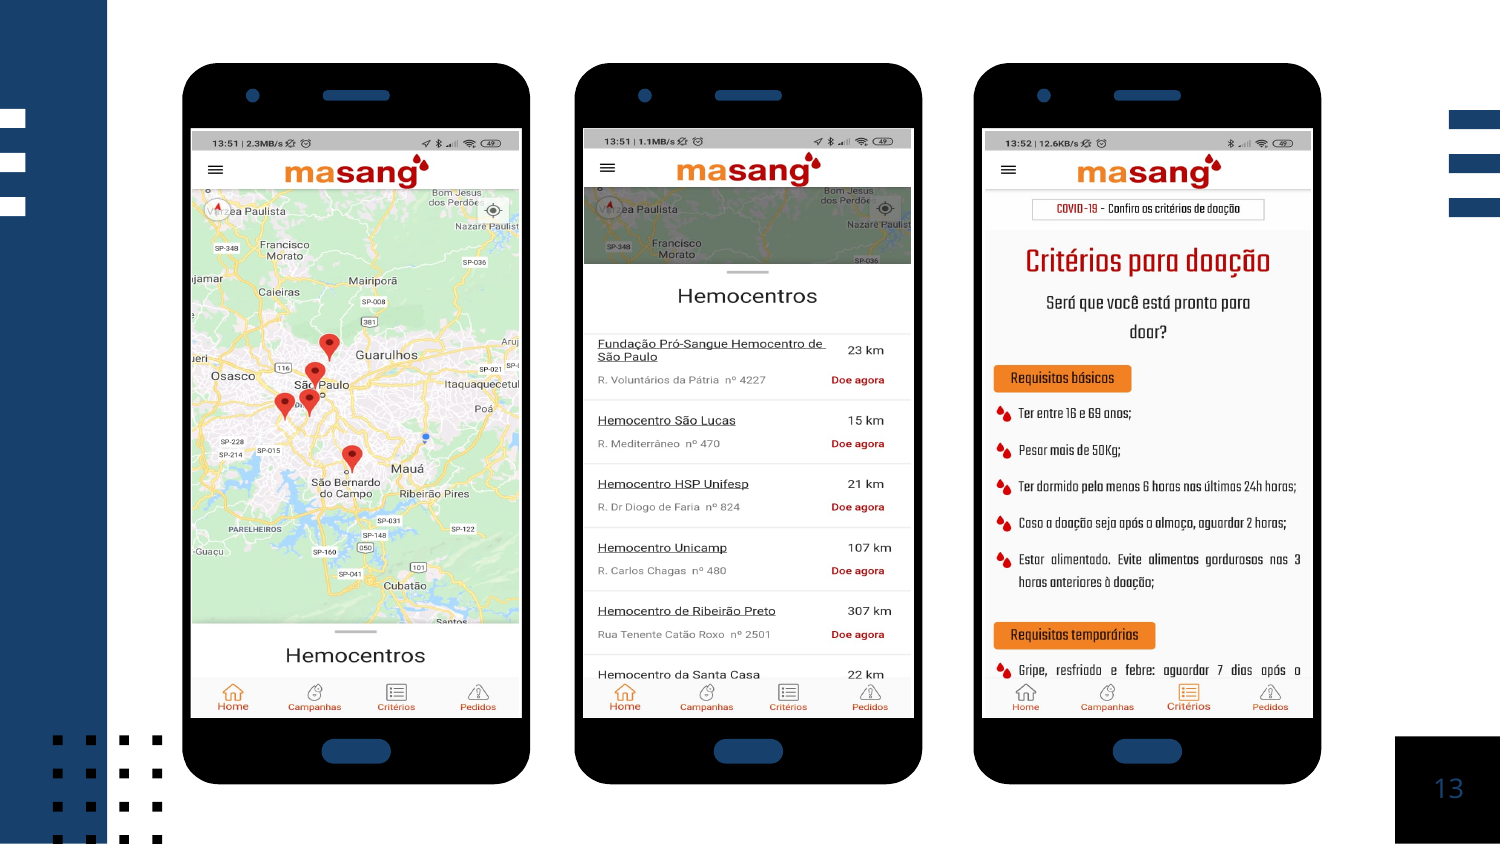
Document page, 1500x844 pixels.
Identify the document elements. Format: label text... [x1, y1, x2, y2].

slide_number 13 [1395, 736, 1500, 844]
picture [985, 131, 1311, 718]
picture [192, 131, 520, 718]
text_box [973, 62, 1322, 785]
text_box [182, 62, 531, 785]
picture [584, 129, 911, 717]
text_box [574, 62, 923, 785]
